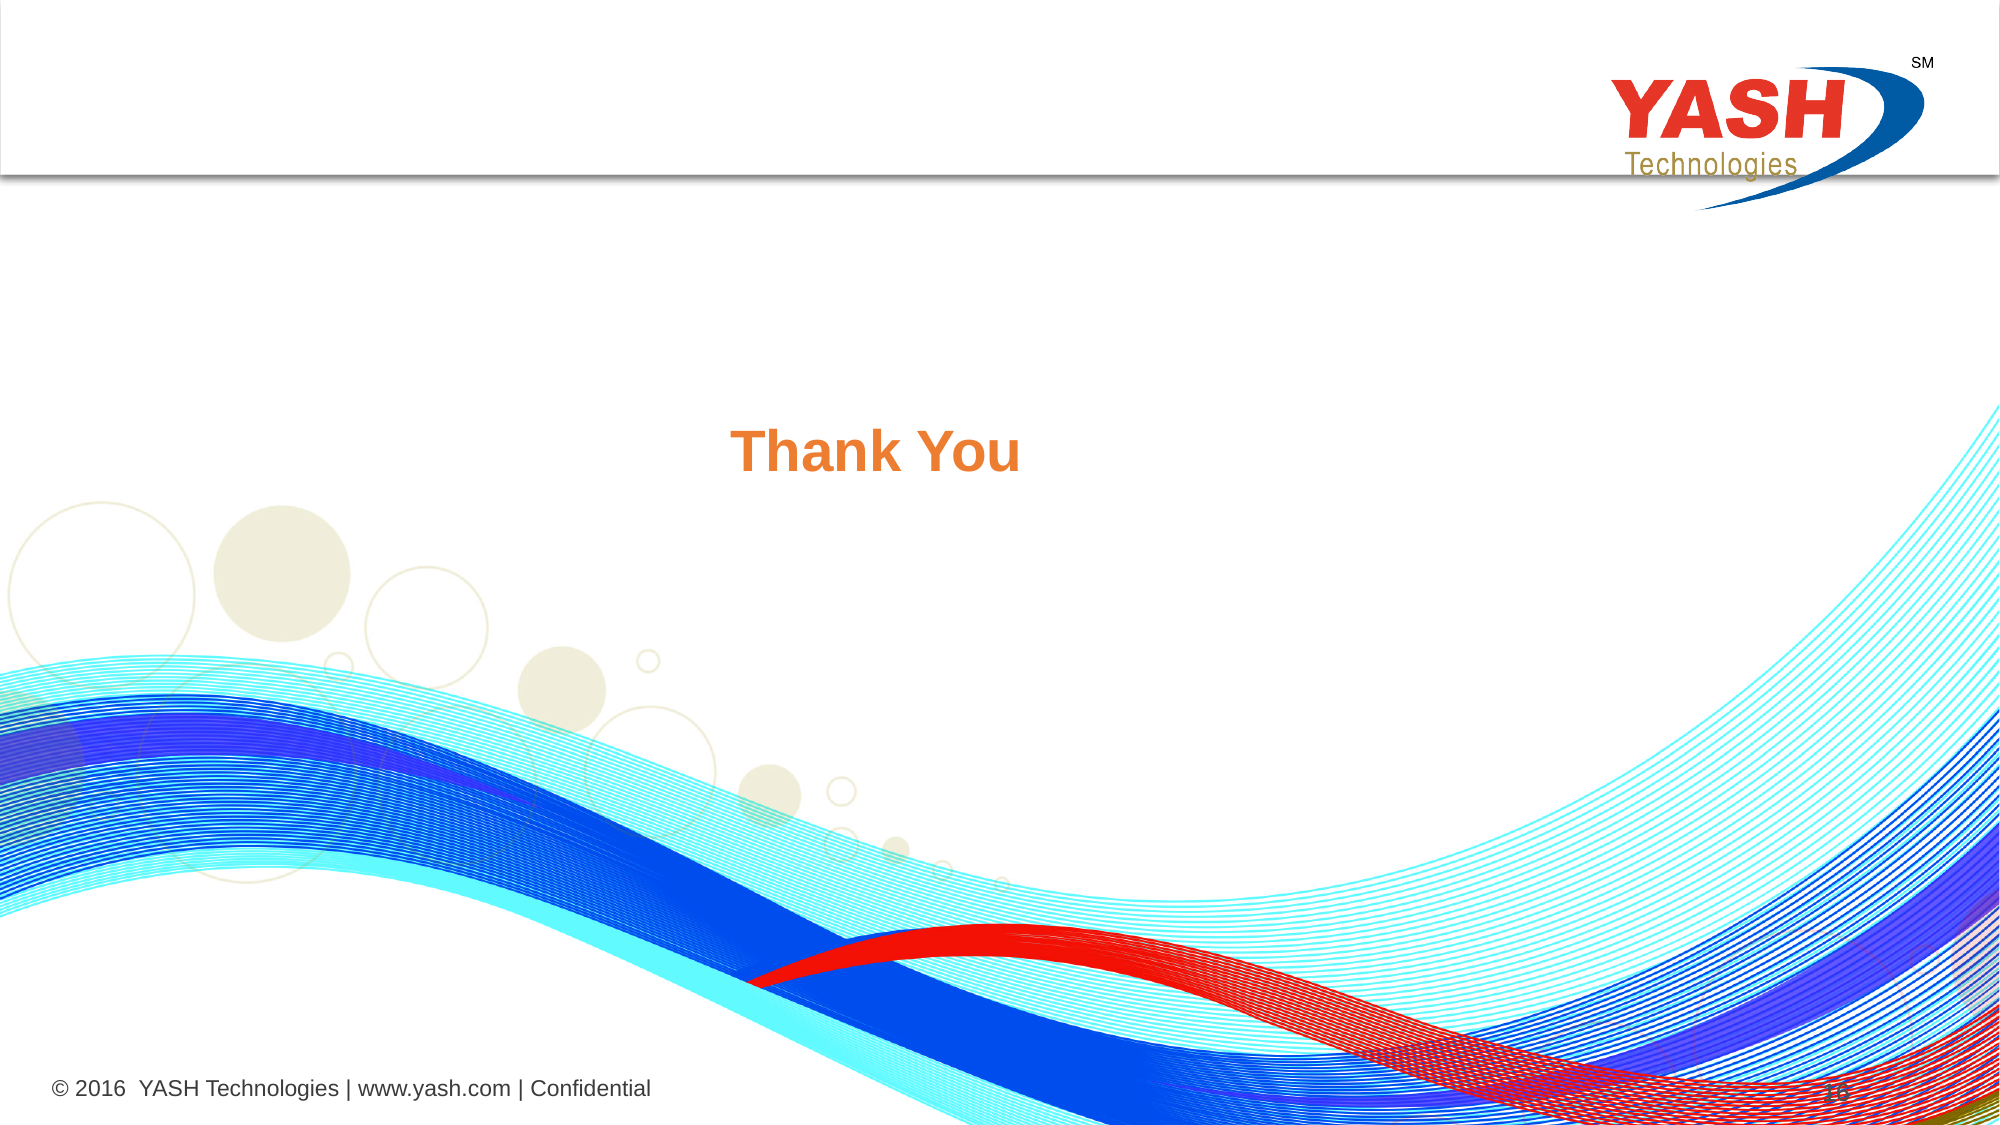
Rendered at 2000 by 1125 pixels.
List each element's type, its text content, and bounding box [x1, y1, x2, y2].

title Thank You [157, 333, 1596, 563]
picture [0, 35, 2000, 1125]
